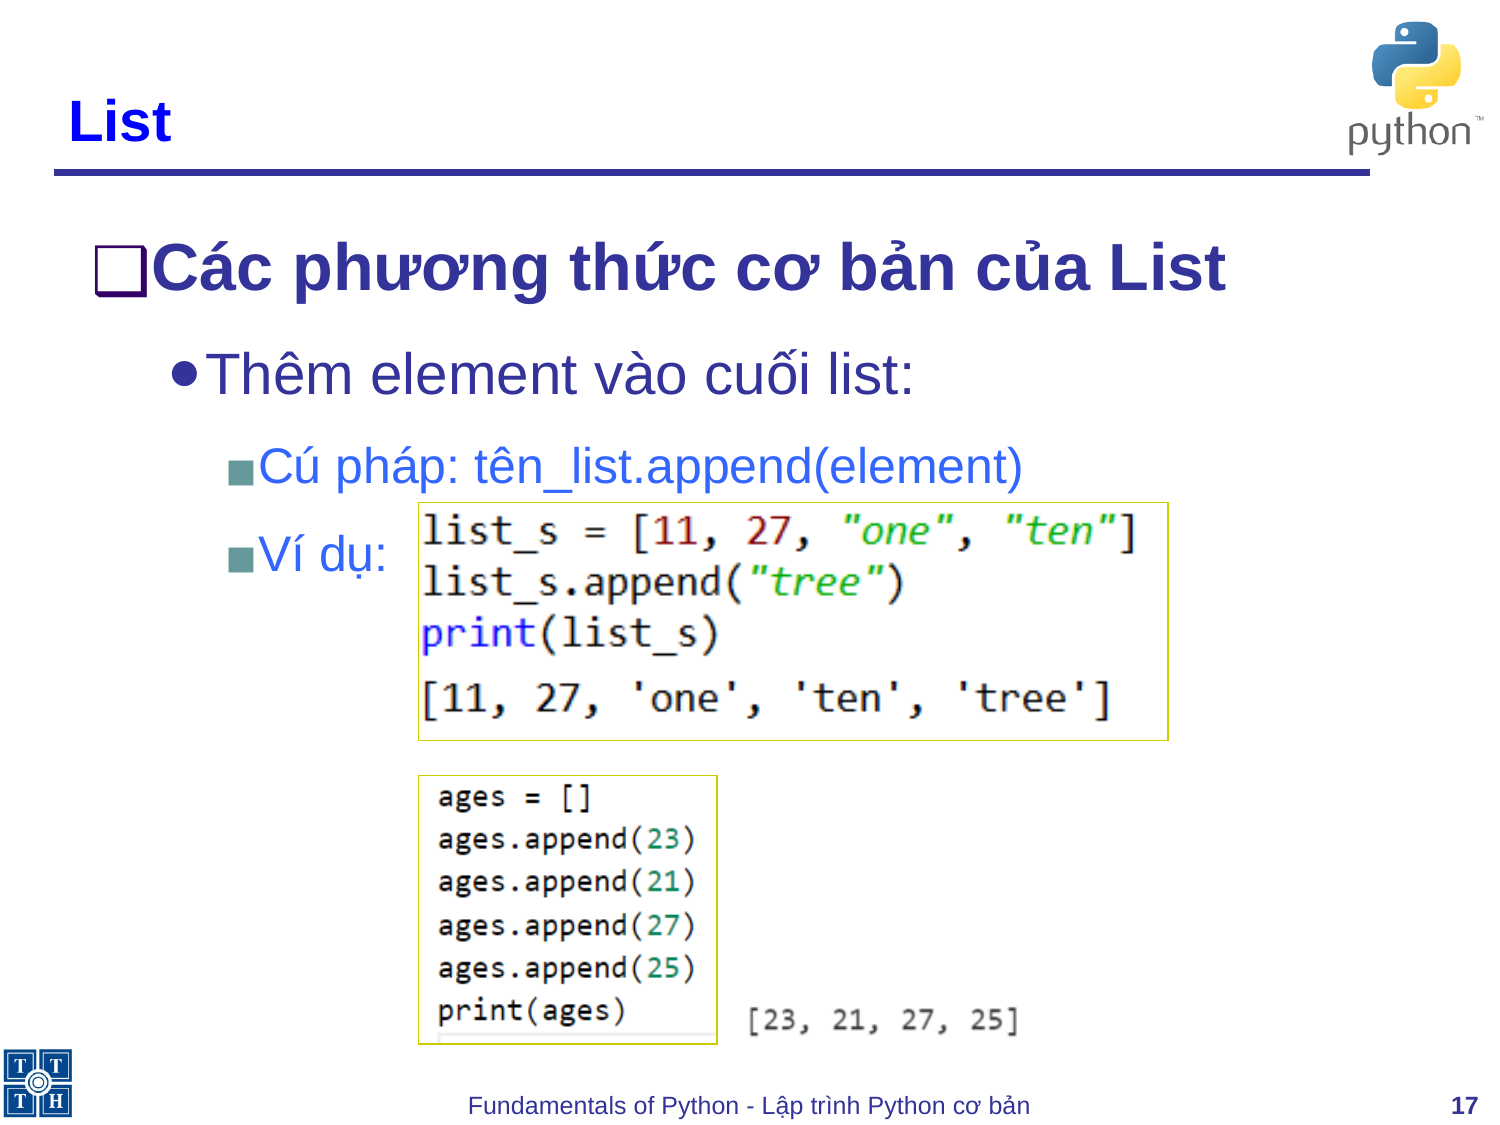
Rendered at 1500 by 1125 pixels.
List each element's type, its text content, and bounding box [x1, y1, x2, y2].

text_box ‹#› [1376, 1082, 1495, 1118]
title List [53, 31, 1353, 161]
picture [1340, 20, 1495, 161]
picture [728, 997, 1028, 1043]
picture [419, 775, 717, 1044]
list Các phương thức cơ bản của List Thêm element vào cuối list: Cú pháp: tên_list.append(element) Ví dụ: [76, 196, 1376, 1047]
picture [3, 1048, 73, 1118]
picture [419, 503, 1168, 740]
